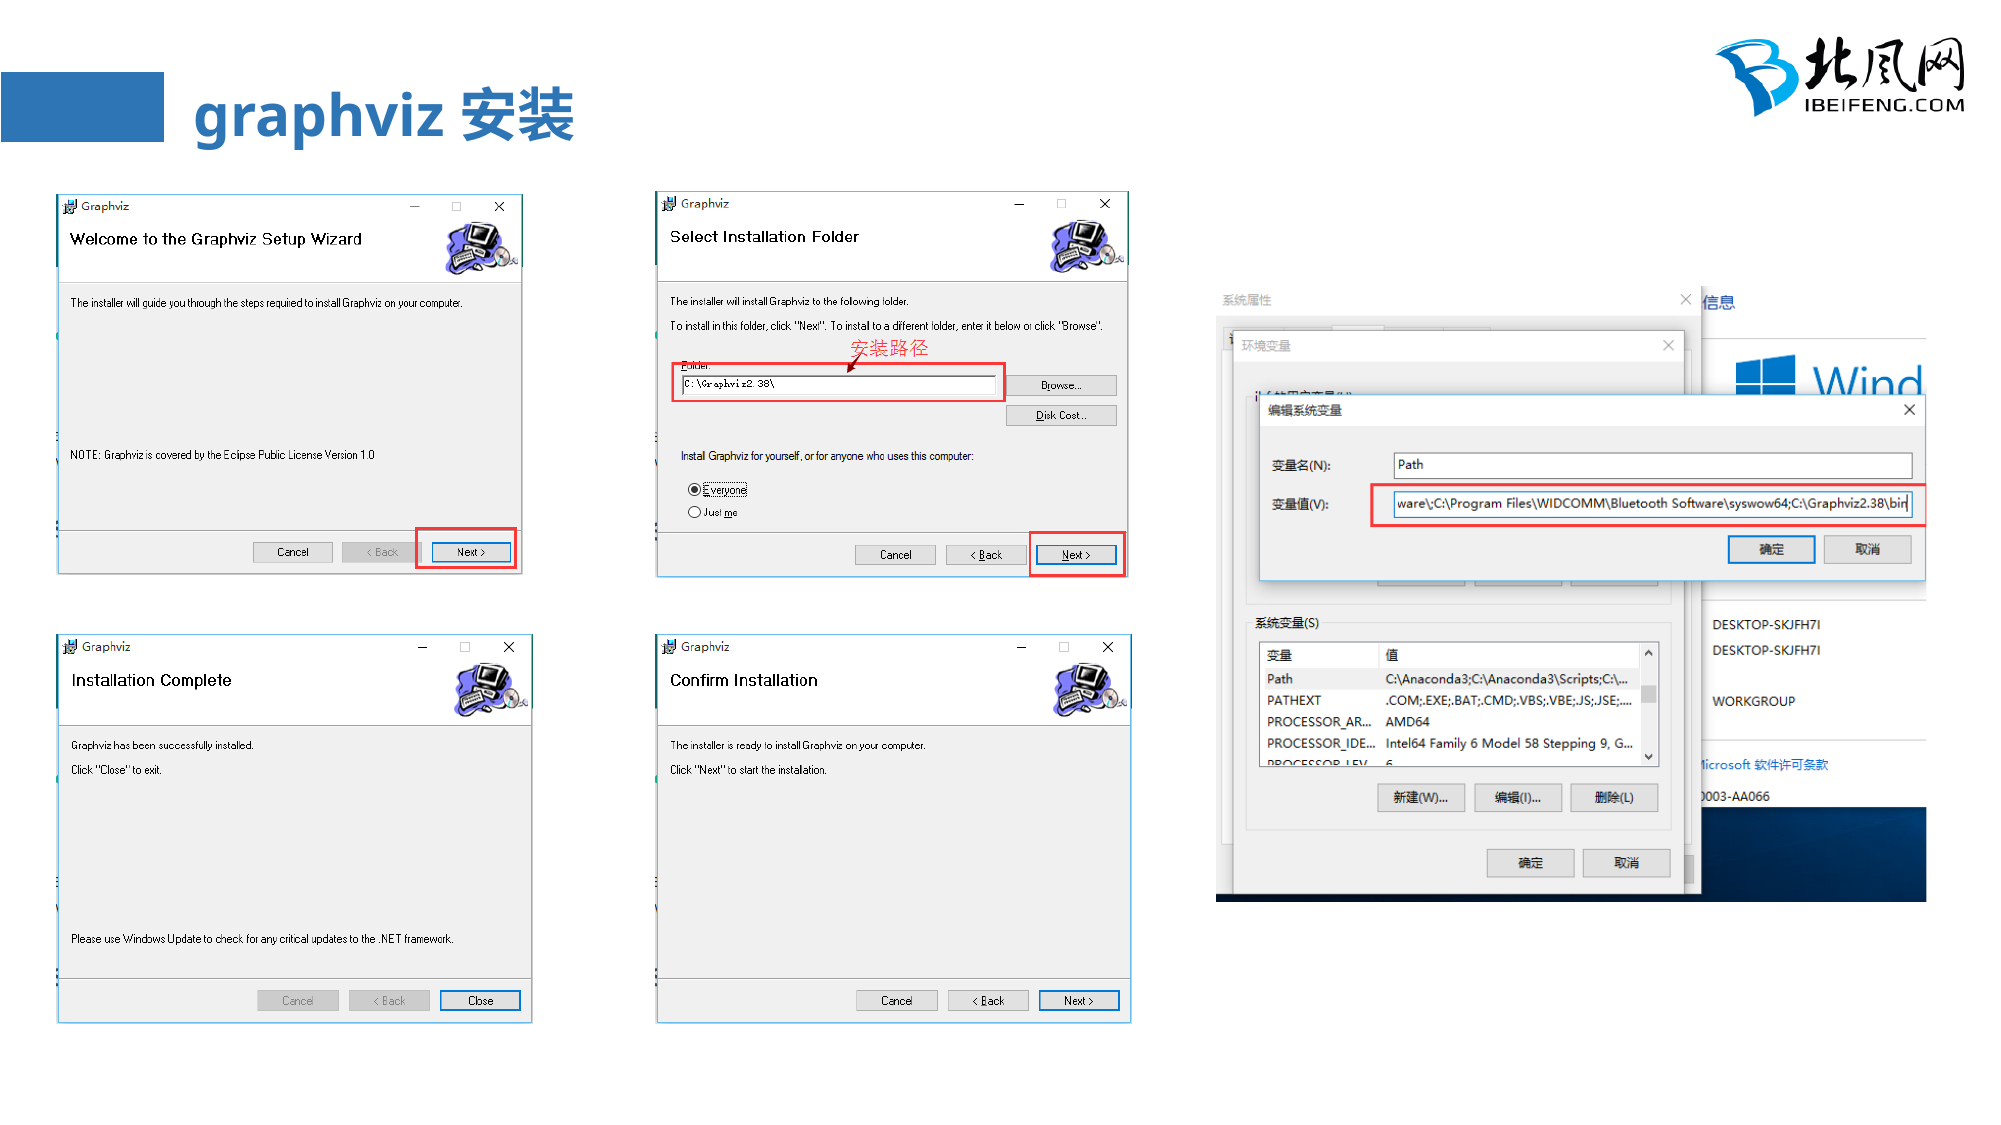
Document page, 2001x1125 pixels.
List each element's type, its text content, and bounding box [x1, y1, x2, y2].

picture [655, 191, 1129, 578]
title graphviz安装 [178, 27, 1904, 208]
picture [655, 634, 1132, 1024]
picture [1216, 285, 1927, 902]
picture [56, 634, 533, 1024]
picture [56, 194, 523, 575]
picture [1904, 27, 1974, 119]
